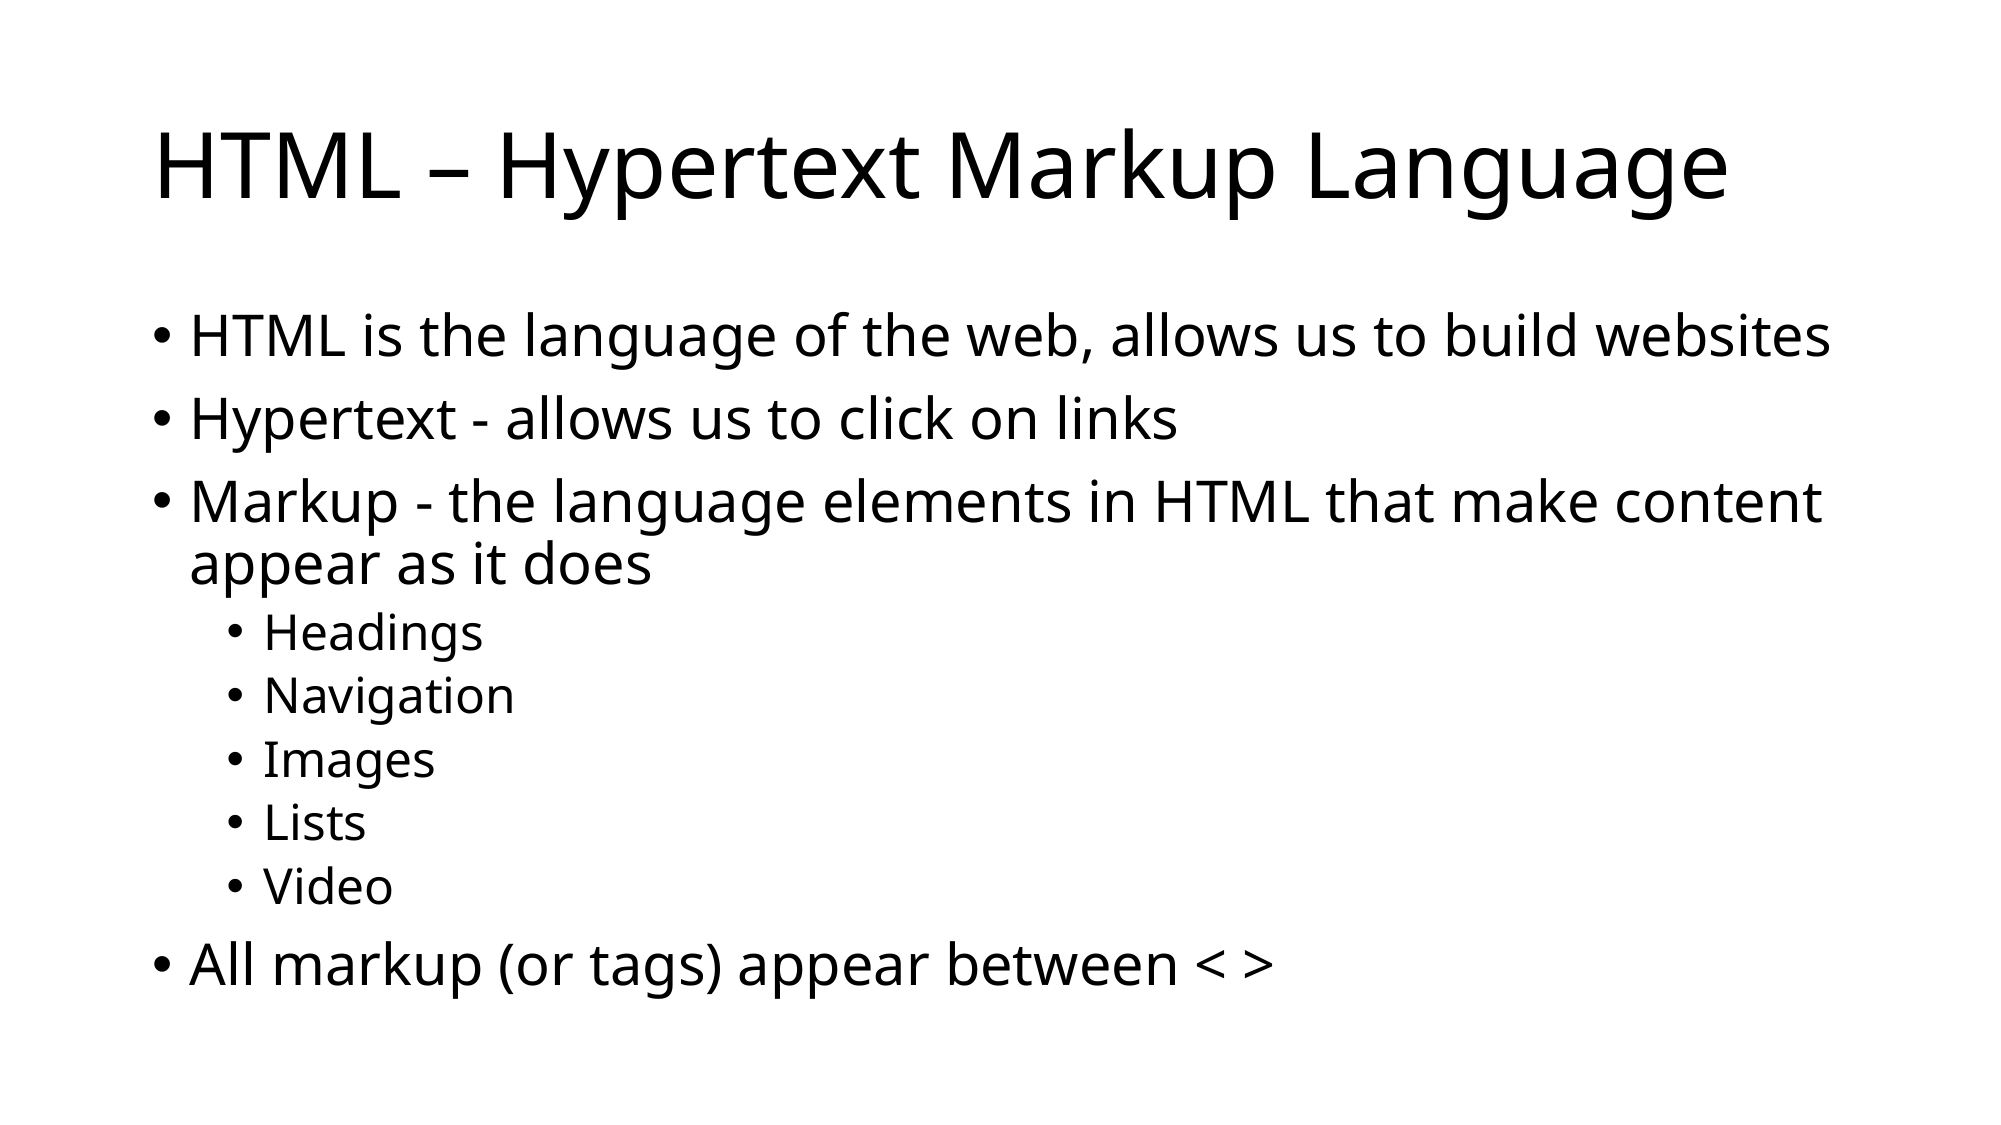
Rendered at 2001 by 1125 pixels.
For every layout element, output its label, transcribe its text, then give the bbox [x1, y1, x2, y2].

title HTML – Hypertext Markup Language [137, 59, 1863, 278]
list HTML is the language of the web, allows us to build websites Hypertext - allows us to click on links Markup - the language elements in HTML that make content appear as it does Headings Navigation Images Lists Video All markup (or tags) appear between < > [137, 299, 1863, 1014]
